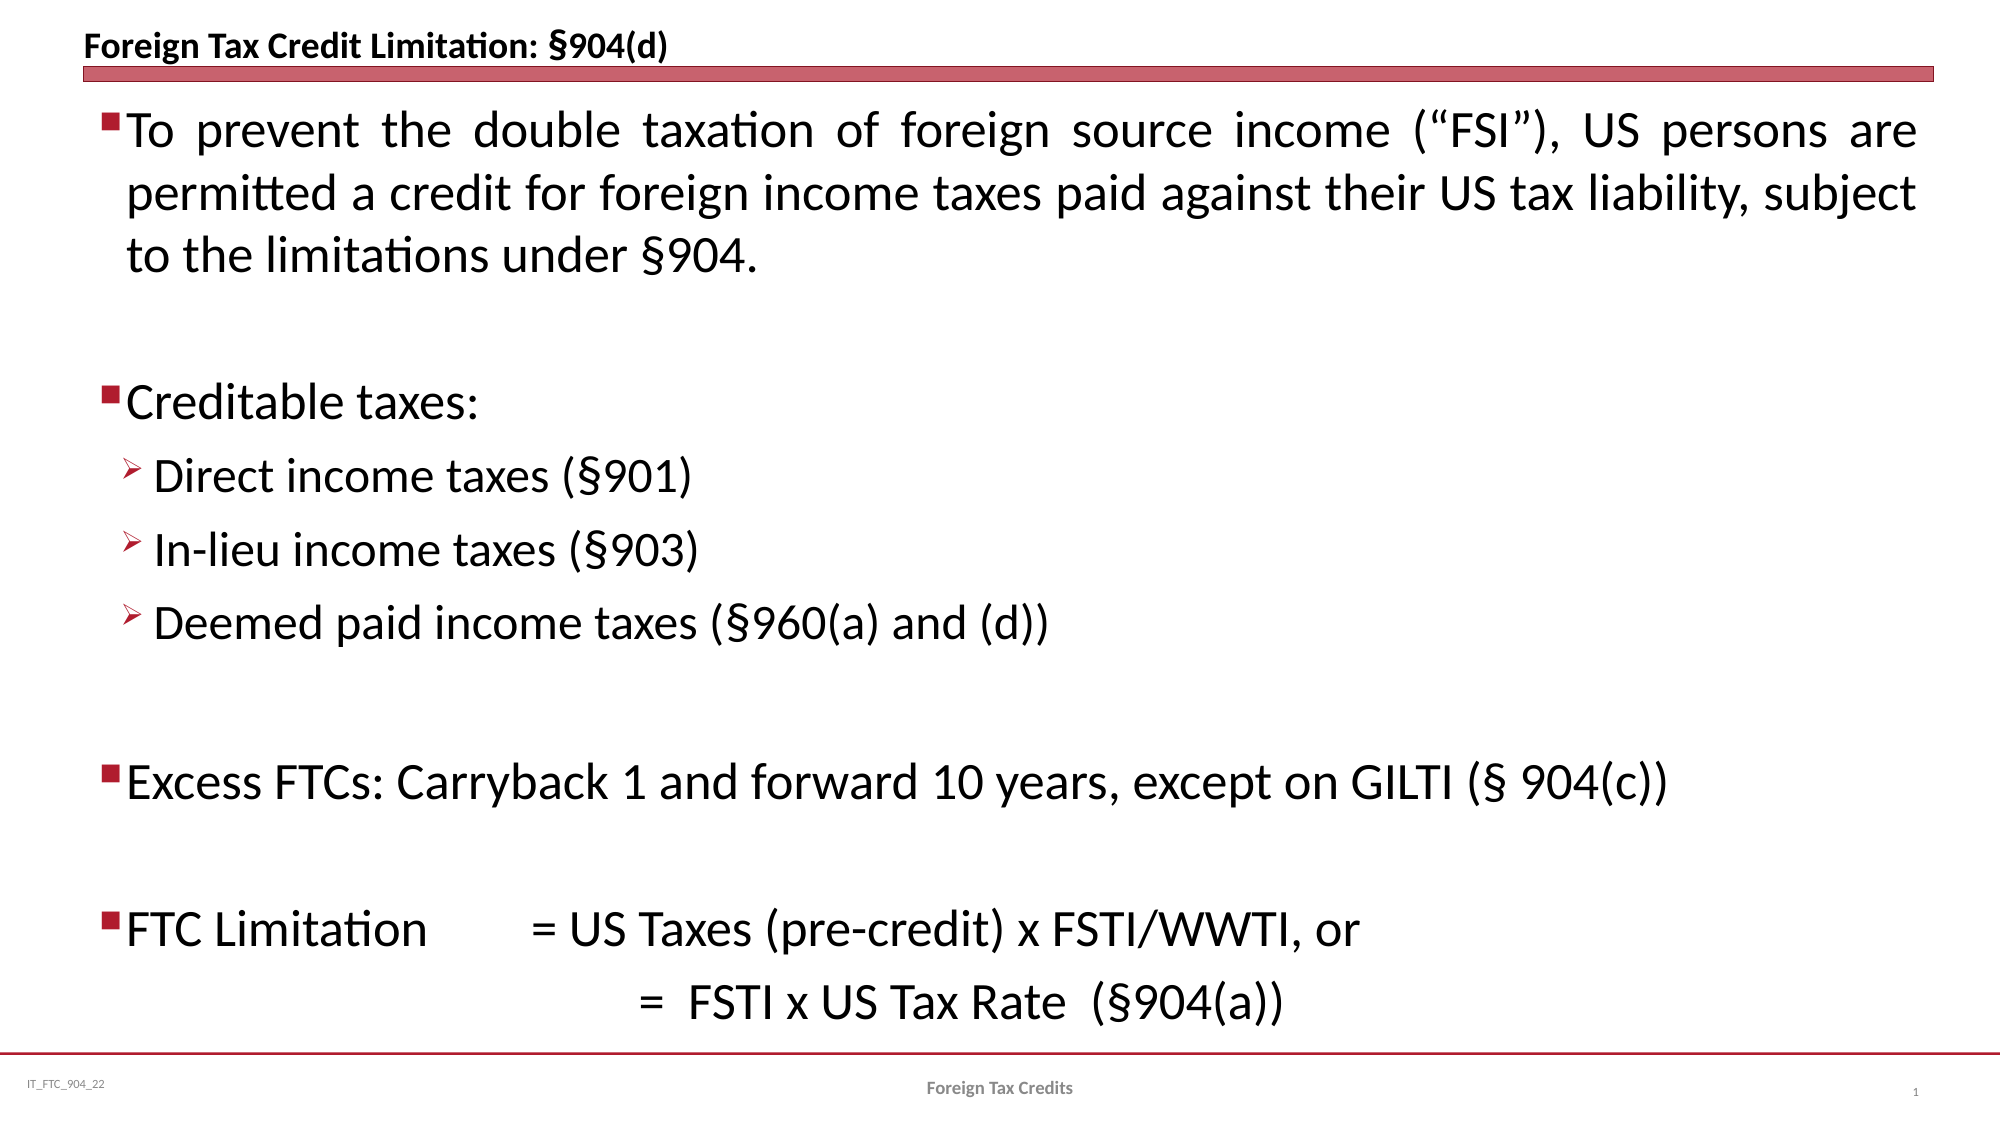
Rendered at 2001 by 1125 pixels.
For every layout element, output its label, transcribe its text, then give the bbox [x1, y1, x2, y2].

slide_number 1 [1834, 1061, 1934, 1122]
footer Foreign Tax Credits [683, 1056, 1317, 1117]
title Foreign Tax Credit Limitation: §904(d) [83, 6, 1935, 67]
list To prevent the double taxation of foreign source income (“FSI”), US persons are permitted a credit for foreign income taxes paid against their US tax liability, subject to the limitations under §904. Creditable taxes: Direct income taxes (§901) In-lieu income taxes (§903) Deemed paid income taxes (§960(a) and (d)) Excess FTCs: Carryback 1 and forward 10 years, except on GILTI (§ 904(c)) FTC Limitation = US Taxes (pre-credit) x FSTI/WWTI, or = FSTI x US Tax Rate (§904(a)) [83, 87, 1934, 1041]
